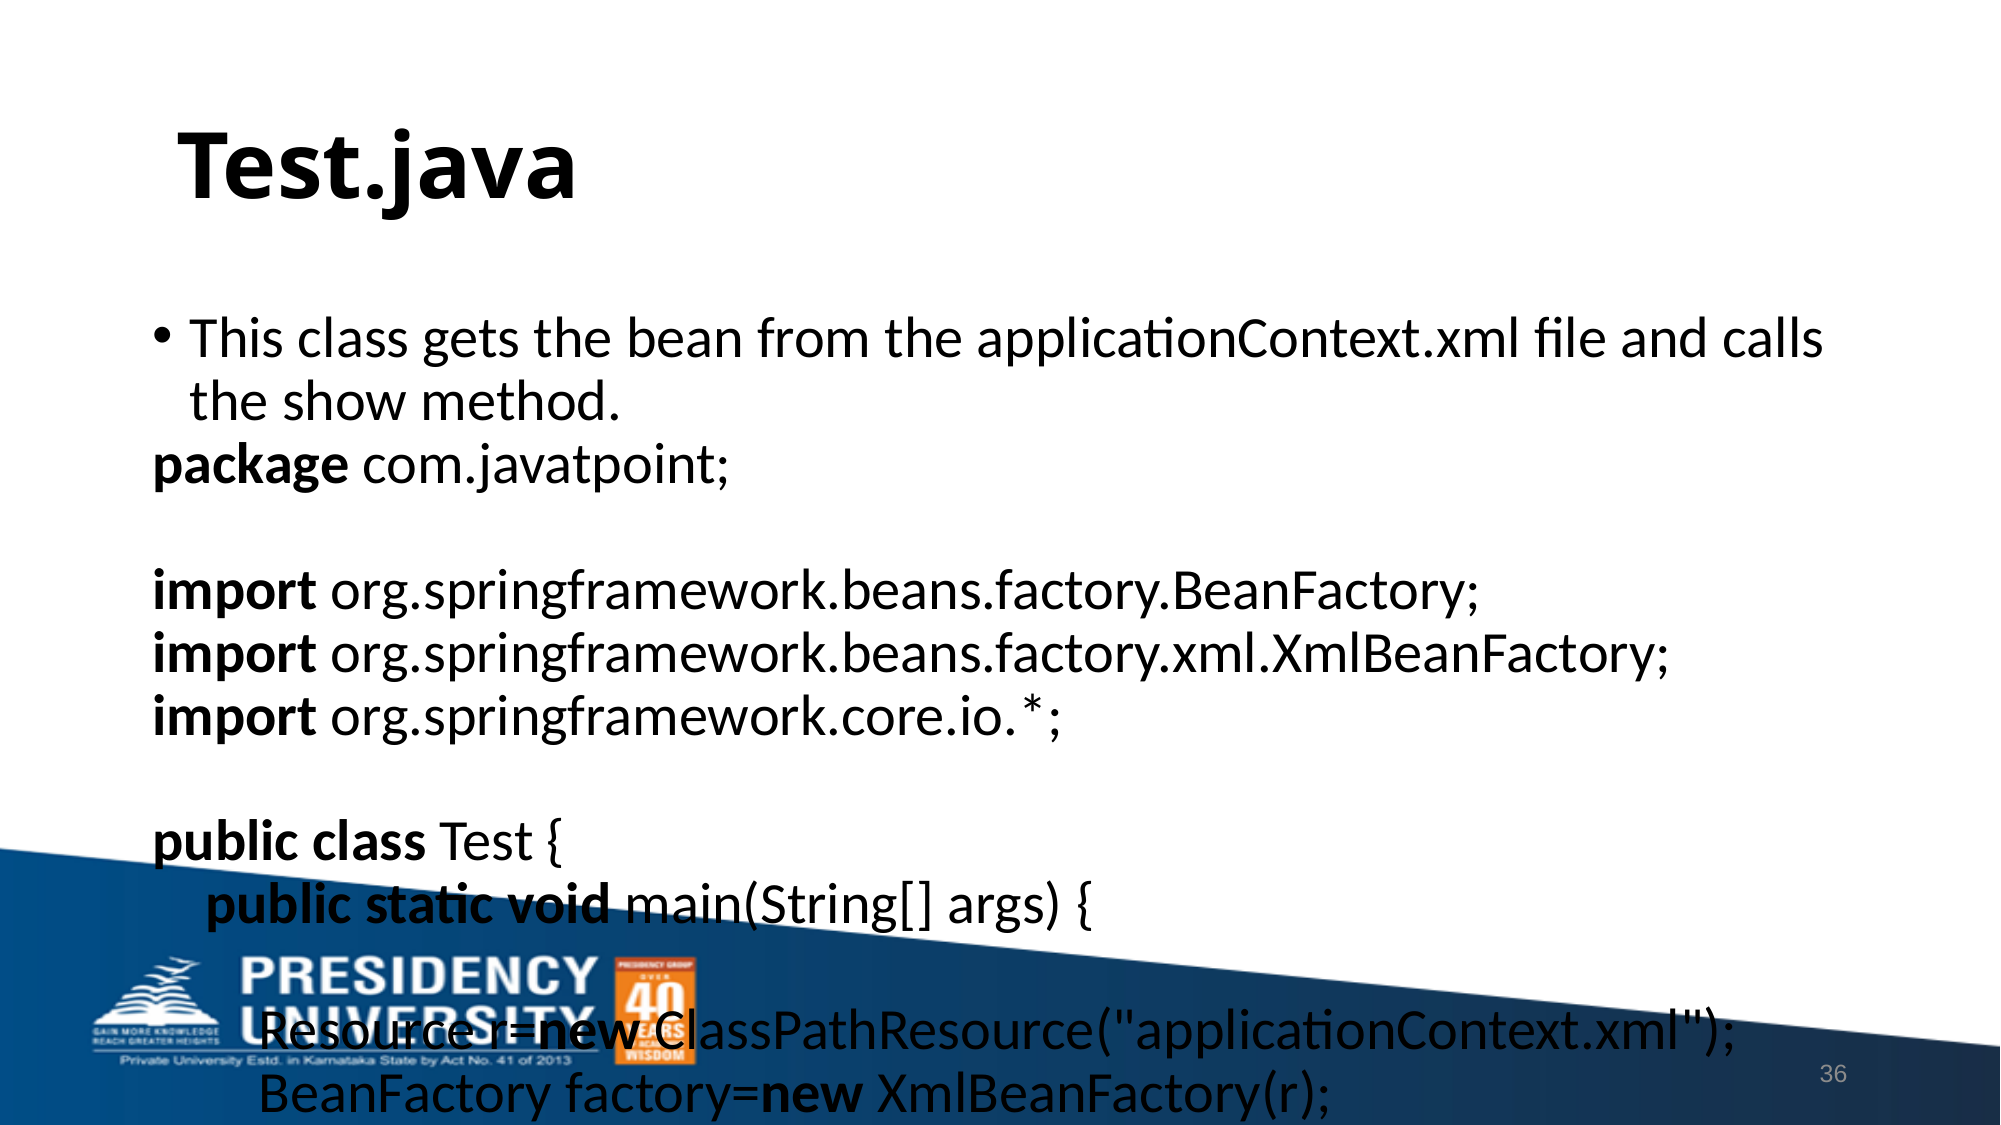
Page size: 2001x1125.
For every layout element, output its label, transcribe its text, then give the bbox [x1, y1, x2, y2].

slide_number 36 [1412, 1042, 1863, 1103]
list This class gets the bean from the applicationContext.xml file and calls the show method. package com.javatpoint; import org.springframework.beans.factory.BeanFactory; import org.springframework.beans.factory.xml.XmlBeanFactory; import org.springframework.core.io.*; public class Test { public static void main(String[] args) { Resource r=new ClassPathResource("applicationContext.xml"); BeanFactory factory=new XmlBeanFactory(r); Employee s=(Employee)factory.getBean("e"); s.show(); } } [137, 299, 1863, 1014]
picture [0, 845, 2000, 1125]
title Test.java [137, 59, 1863, 278]
